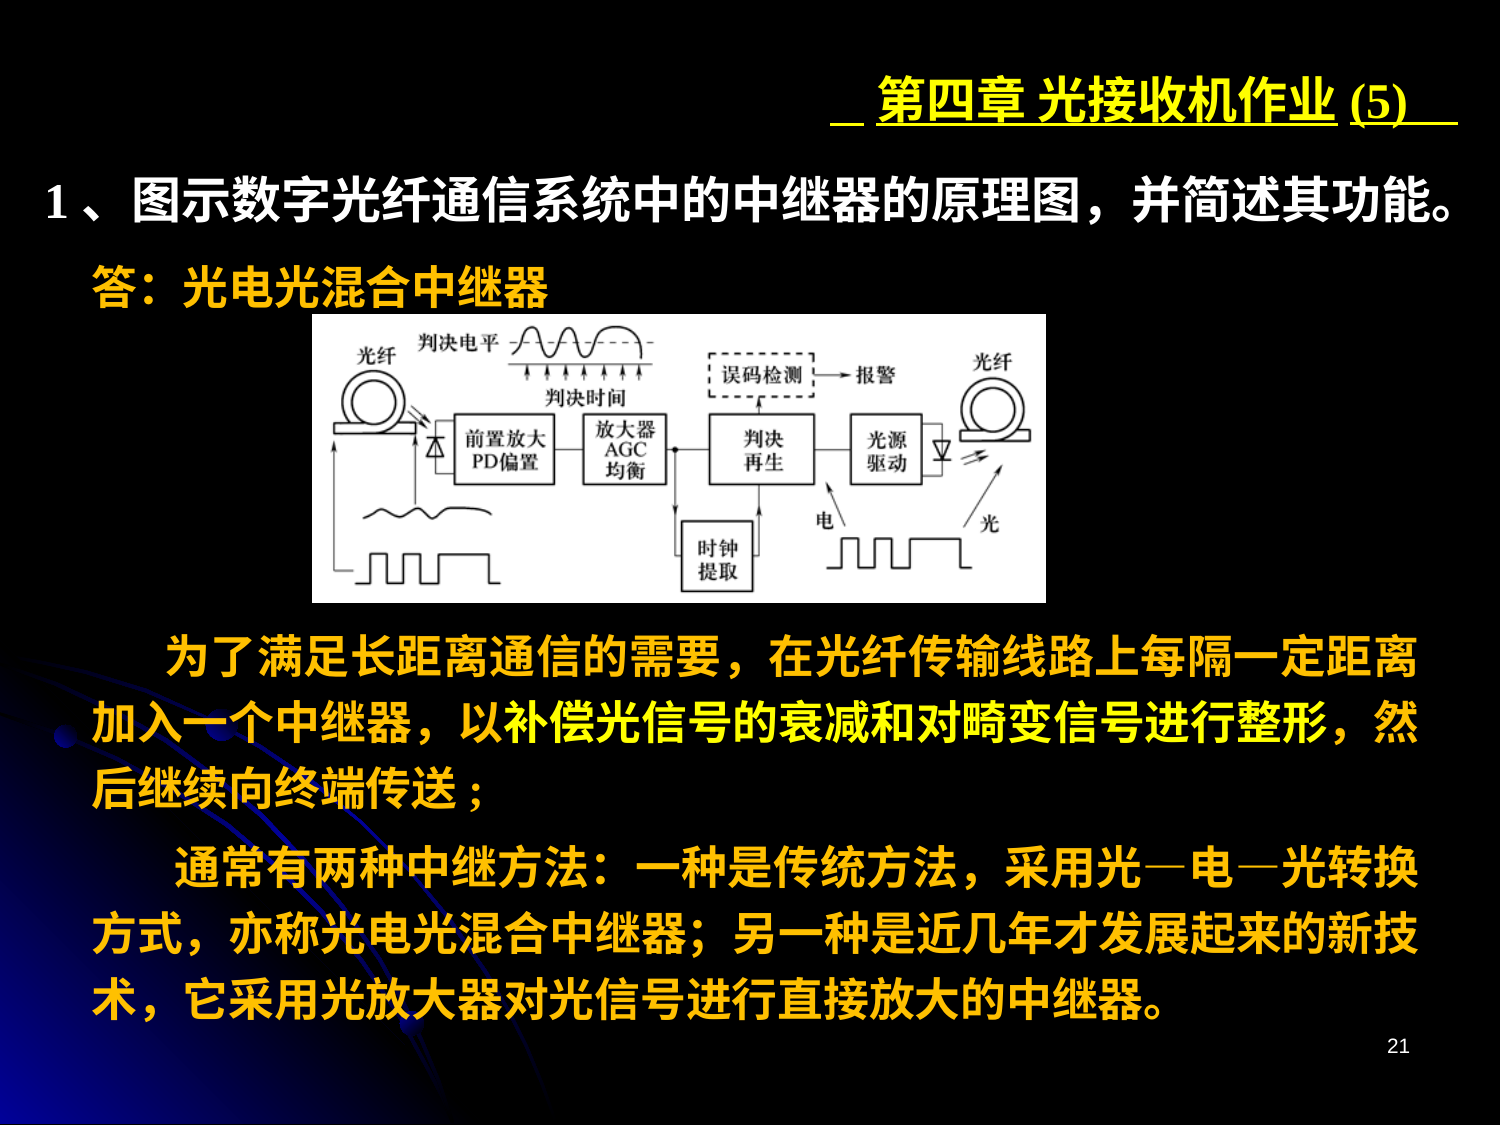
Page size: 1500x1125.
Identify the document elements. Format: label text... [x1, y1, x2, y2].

slide_number 21 [1074, 1033, 1425, 1100]
text_box 为了满足长距离通信的需要，在光纤传输线路上每隔一定距离加入一个中继器，以补偿光信号的衰减和对畸变信号进行整形，然后继续向终端传送; 通常有两种中继方法：一种是传统方法，采用光—电—光转换方式，亦称光电光混合中继器；另一种是近几年才发展起来的新技术，它采用光放大器对光信号进行直接放大的中继器。 [76, 609, 1434, 1033]
picture [312, 314, 1046, 603]
text_box 第四章 光接收机作业(5) [815, 61, 1473, 137]
text_box 1、图示数字光纤通信系统中的中继器的原理图，并简述其功能。 [29, 149, 1500, 236]
text_box 答：光电光混合中继器 [76, 196, 1425, 321]
